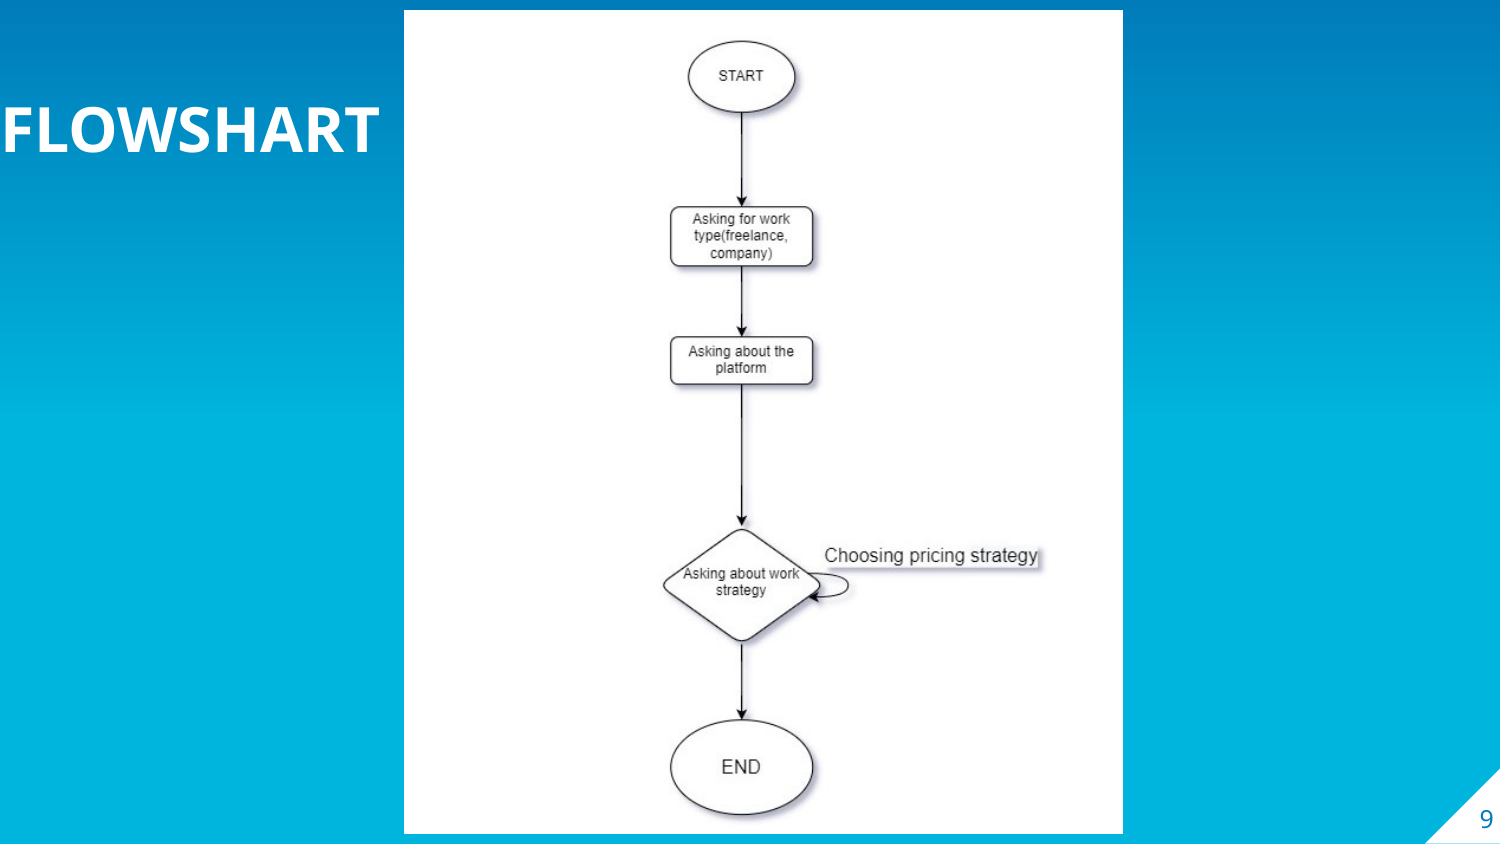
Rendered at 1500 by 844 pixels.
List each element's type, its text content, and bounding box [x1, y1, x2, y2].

slide_number 9 [1418, 760, 1494, 838]
list FLOWSHART [0, 67, 399, 181]
picture [404, 835, 411, 843]
picture [397, 11, 1131, 843]
